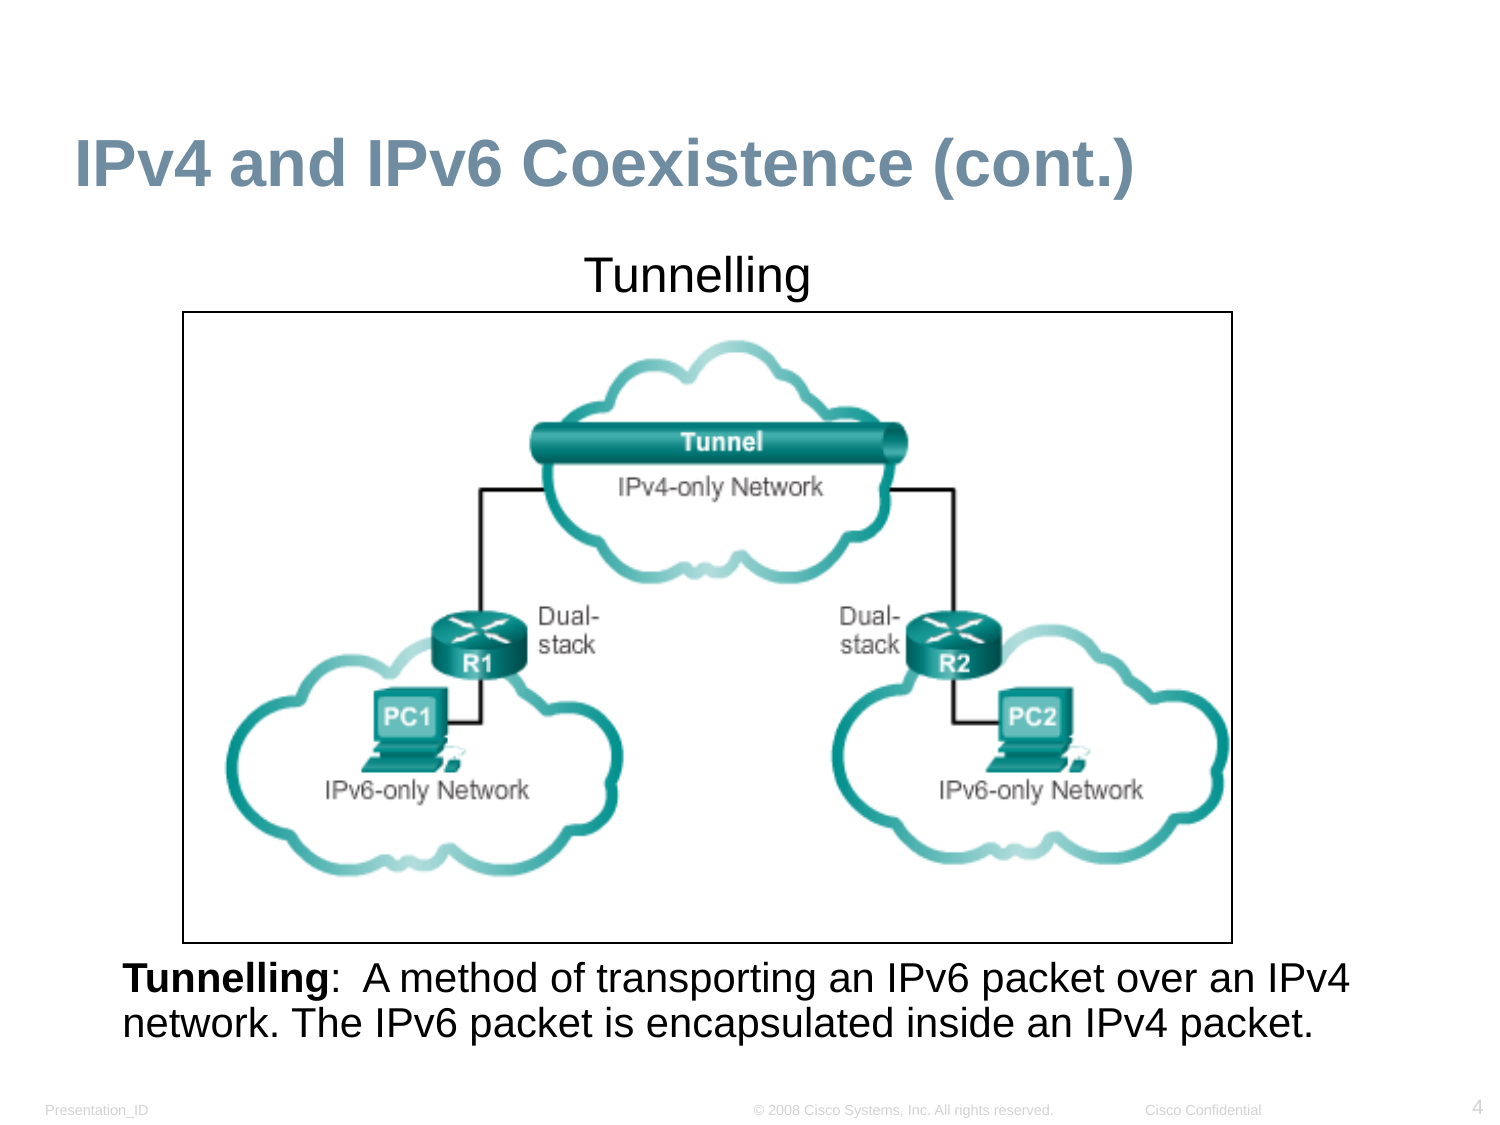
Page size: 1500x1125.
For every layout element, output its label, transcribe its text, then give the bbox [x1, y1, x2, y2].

text_box Tunnelling [432, 242, 963, 310]
title IPv4 and IPv6 Coexistence (cont.) [61, 69, 1500, 208]
text_box Tunnelling: A method of transporting an IPv6 packet over an IPv4 network. The IPv6 packet is encapsulated inside an IPv4 packet. [107, 949, 1379, 1054]
picture [183, 312, 1232, 943]
